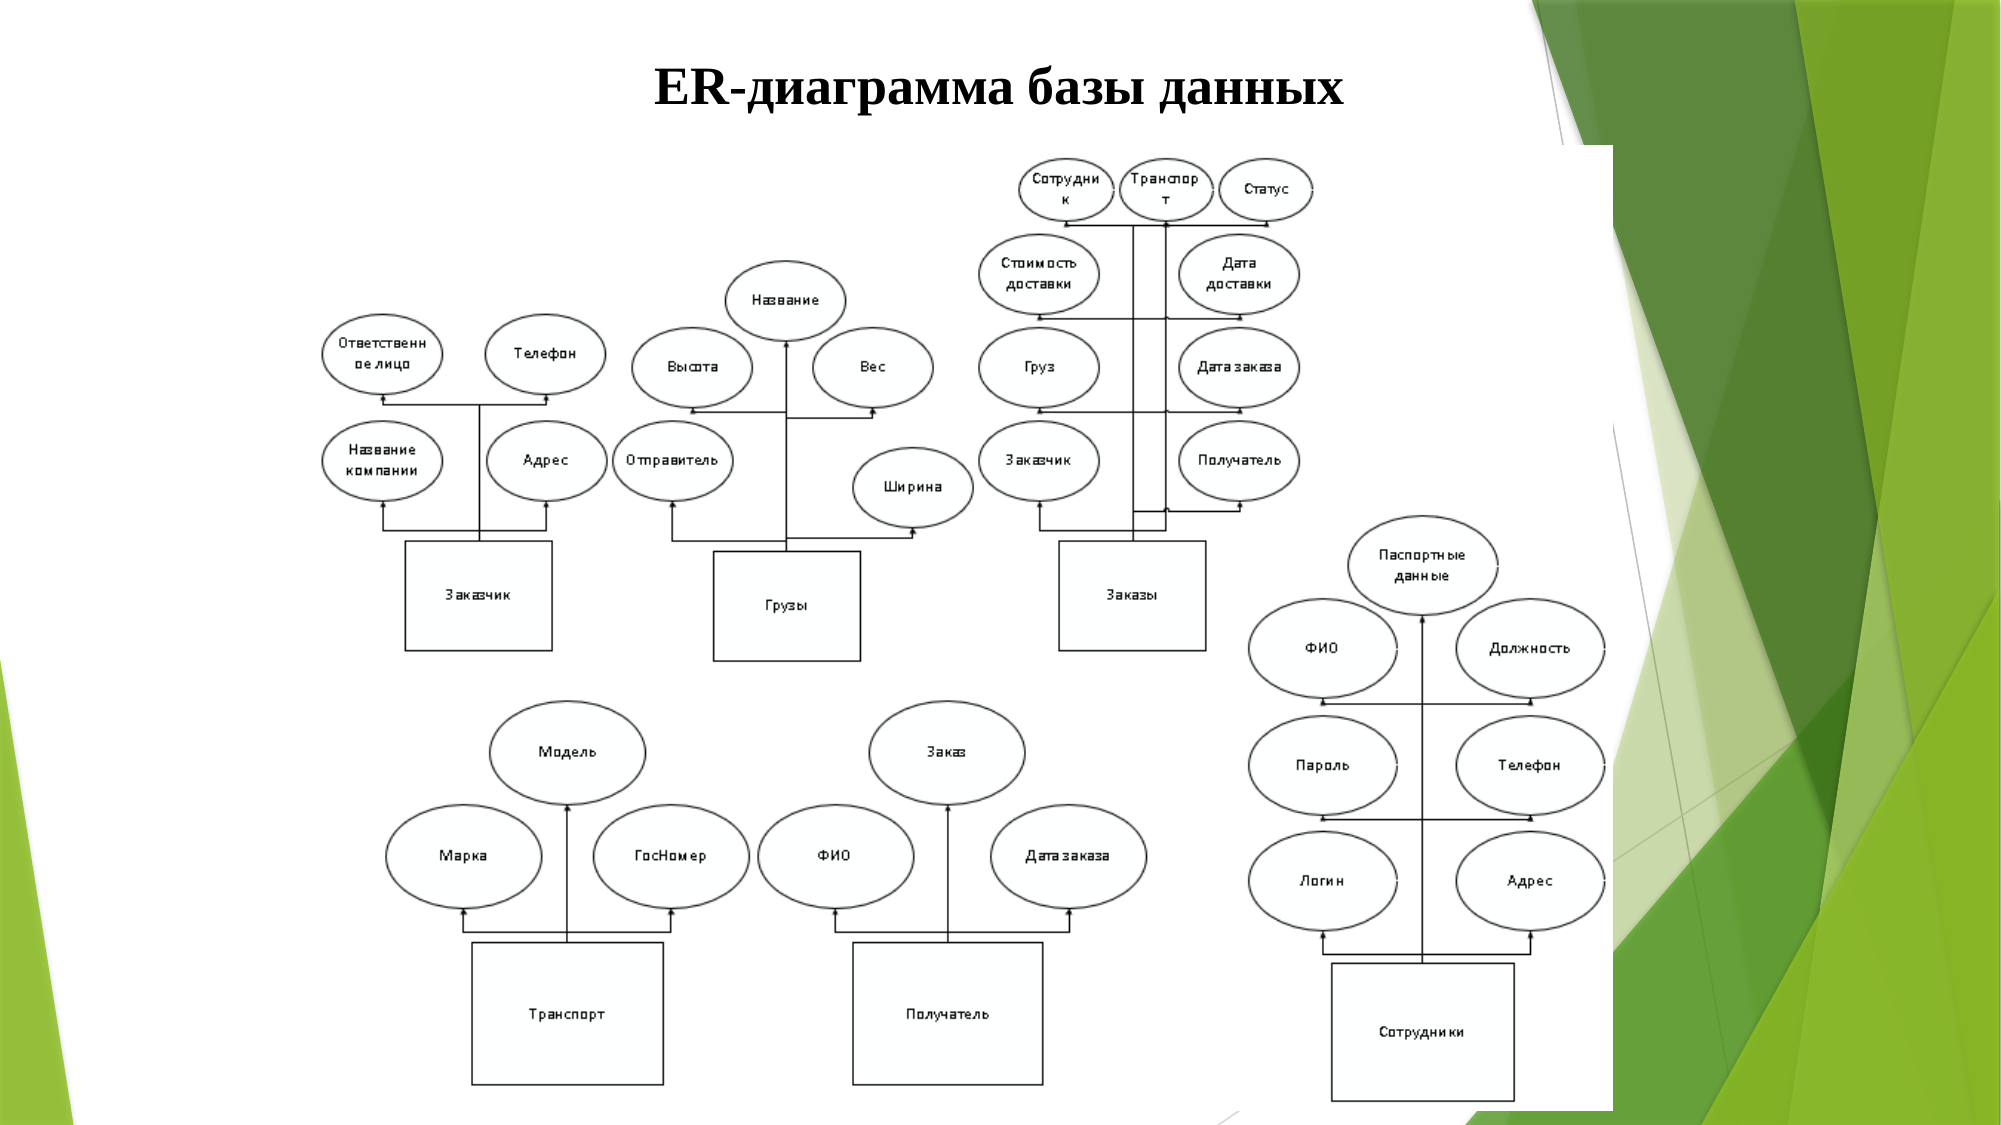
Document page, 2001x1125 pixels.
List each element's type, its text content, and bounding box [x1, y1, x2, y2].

title ER-диаграмма базы данных [387, 50, 1613, 144]
picture [307, 144, 1613, 1112]
